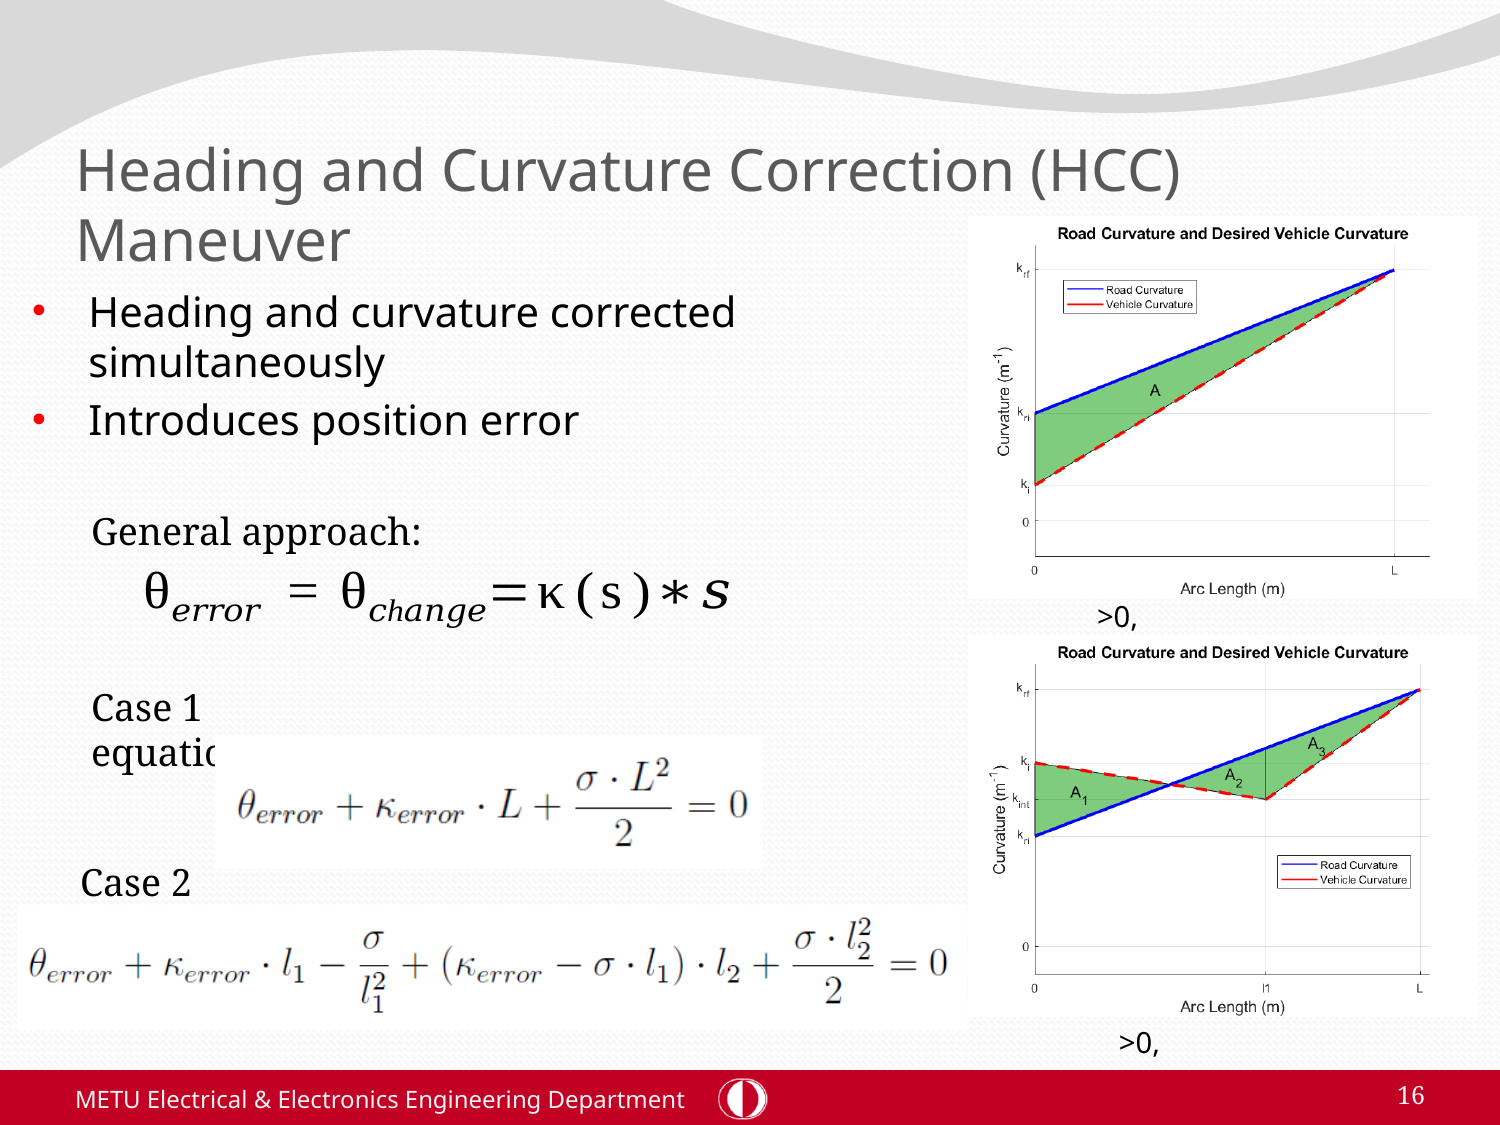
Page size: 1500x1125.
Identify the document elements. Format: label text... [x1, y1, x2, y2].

slide_number METU Electrical & Electronics Engineering Department [75, 1070, 732, 1114]
picture [968, 634, 1478, 1018]
text_box Heading and curvature corrected simultaneously Introduces position error [17, 277, 824, 530]
text_box General approach: [76, 500, 665, 561]
title Heading and Curvature Correction (HCC) Maneuver [75, 105, 1425, 274]
text_box Case 2 equation: [65, 851, 377, 904]
slide_number 16 [1330, 1070, 1425, 1114]
text_box Case 1 equation: [76, 677, 388, 782]
picture [16, 905, 967, 1031]
picture [713, 1078, 781, 1122]
picture [215, 735, 763, 870]
picture [968, 215, 1478, 599]
